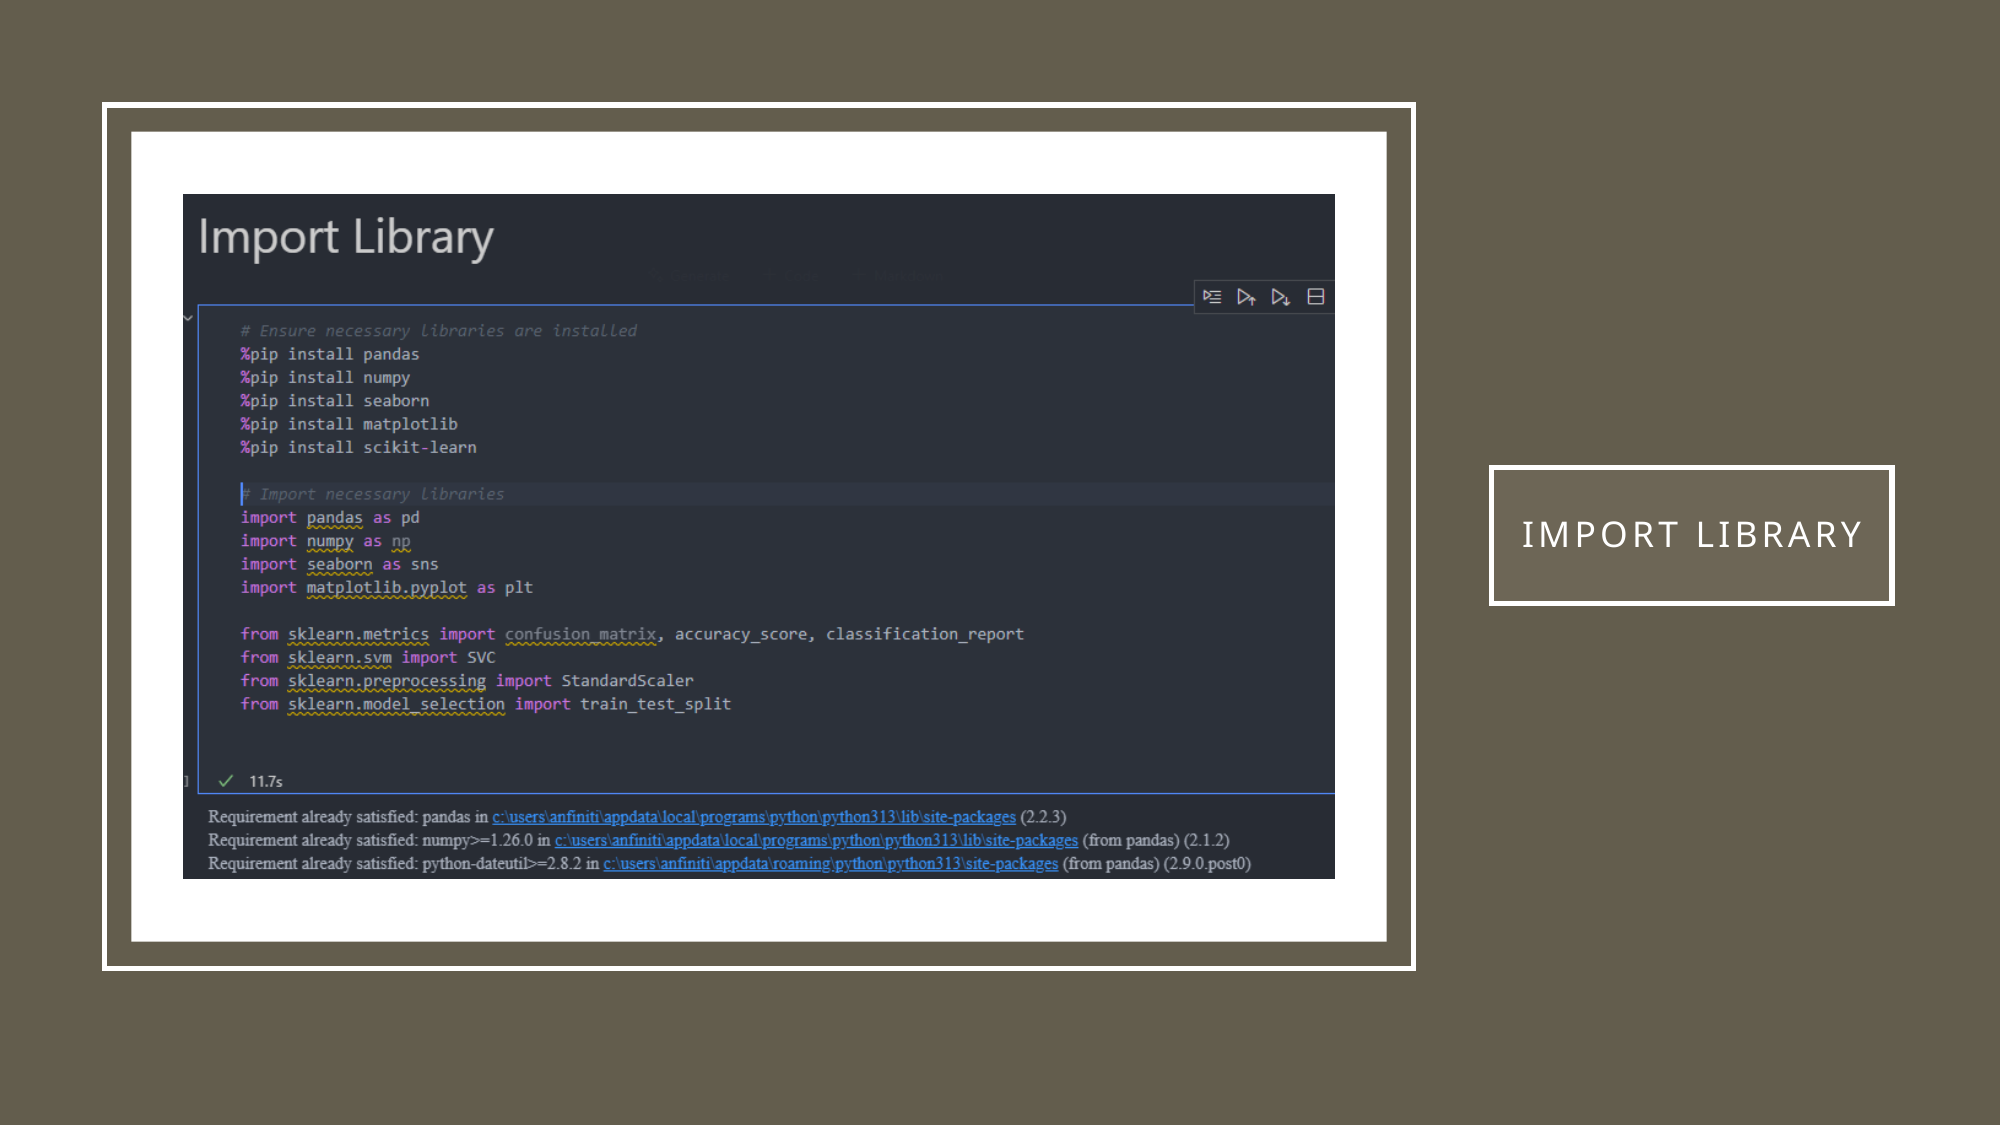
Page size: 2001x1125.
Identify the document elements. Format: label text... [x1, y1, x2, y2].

title Import library [1489, 465, 1895, 606]
text_box [130, 131, 1388, 943]
text_box [103, 104, 1415, 969]
picture [183, 194, 1335, 879]
